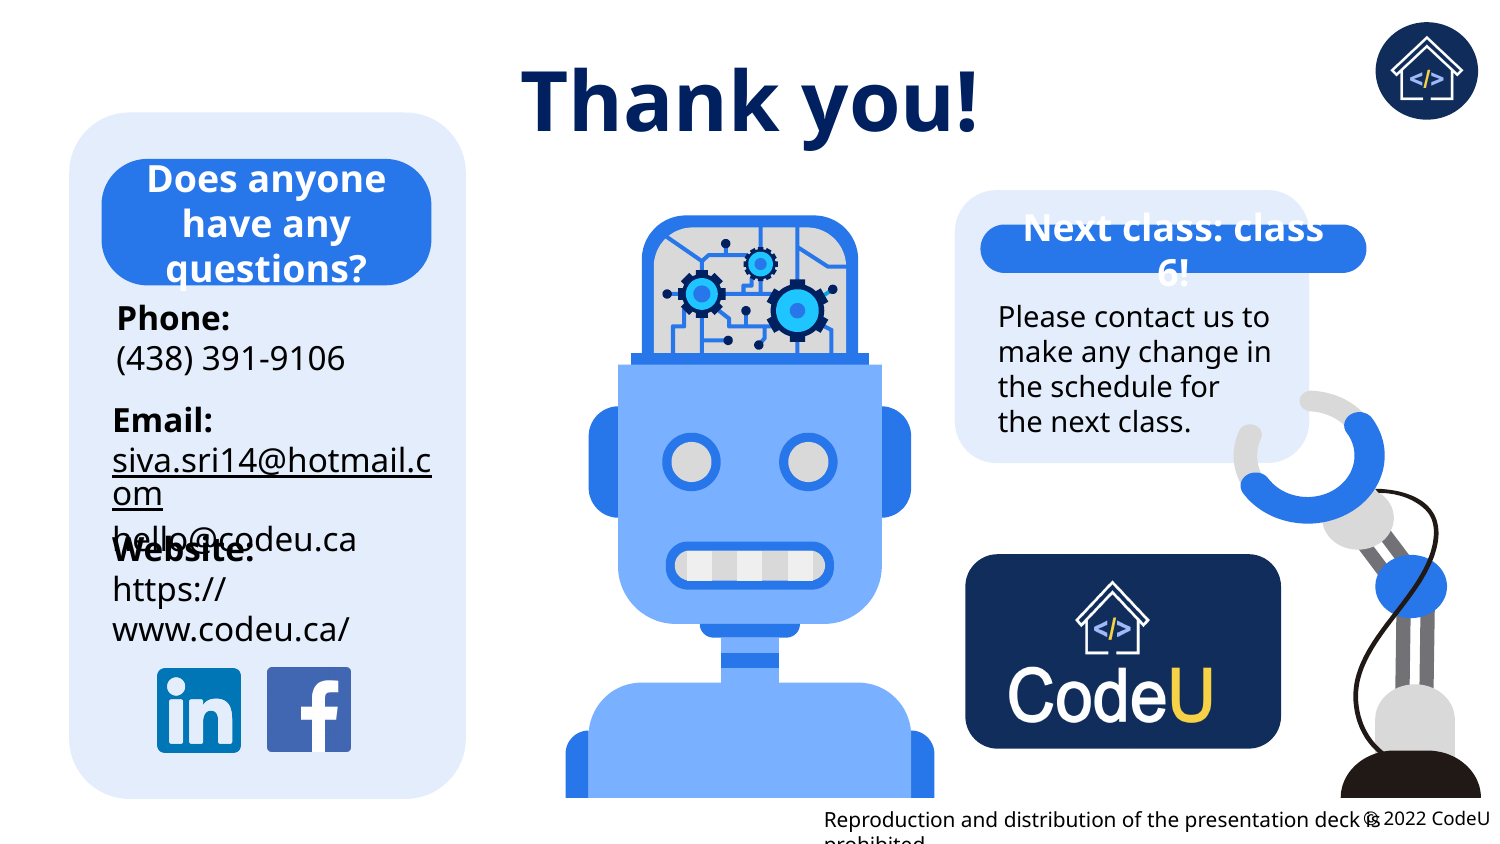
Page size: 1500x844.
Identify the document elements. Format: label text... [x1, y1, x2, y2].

picture [266, 667, 351, 752]
text_box Website: https://www.codeu.ca/ [97, 538, 449, 638]
text_box Next class: class 6! [980, 224, 1367, 273]
title Thank you! [75, 67, 1425, 129]
text_box [954, 190, 1310, 464]
picture [1375, 22, 1479, 120]
picture [965, 553, 1282, 749]
picture [156, 668, 241, 753]
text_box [101, 158, 432, 388]
text_box Please contact us to make any change in the schedule for the next class. [983, 291, 1287, 446]
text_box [565, 215, 935, 799]
text_box Email: siva.sri14@hotmail.com hello@codeu.ca [97, 412, 449, 512]
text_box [1233, 390, 1482, 799]
text_box Reproduction and distribution of the presentation deck is prohibited [808, 798, 1428, 844]
text_box [69, 129, 466, 799]
